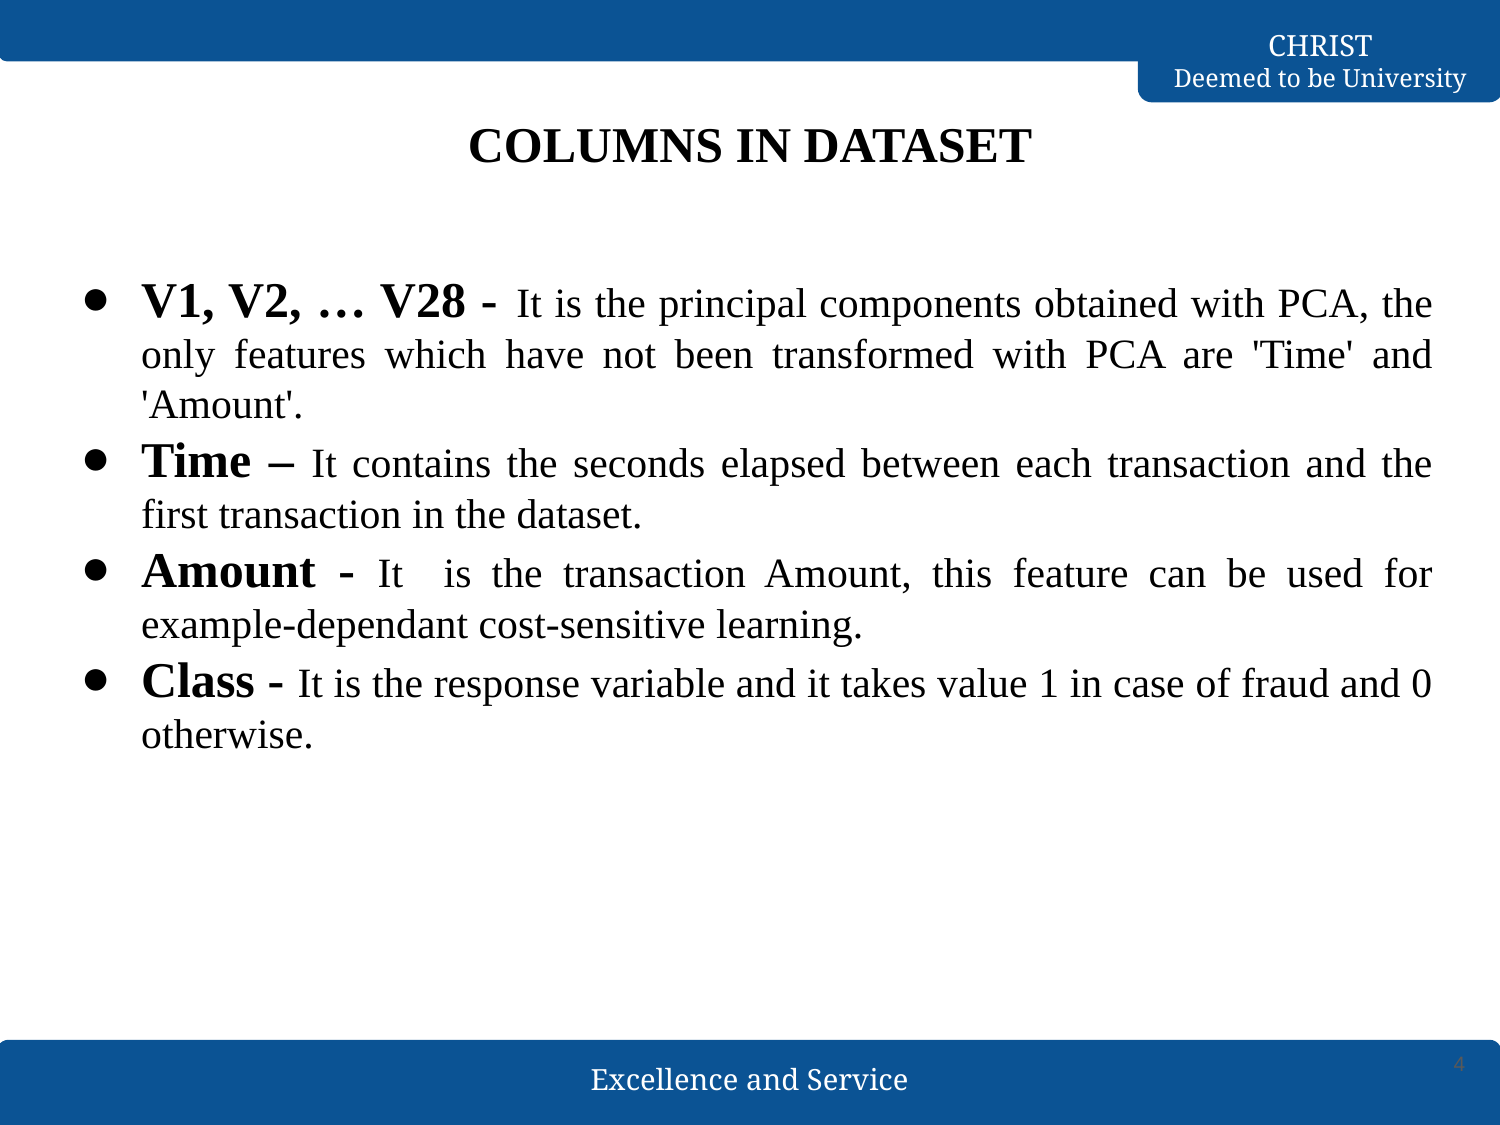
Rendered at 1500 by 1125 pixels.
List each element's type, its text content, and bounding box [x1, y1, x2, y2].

title COLUMNS IN DATASET [51, 97, 1449, 223]
list V1, V2, … V28 - It is the principal components obtained with PCA, the only features which have not been transformed with PCA are 'Time' and 'Amount'. Time – It contains the seconds elapsed between each transaction and the first transaction in the dataset. Amount - It is the transaction Amount, this feature can be used for example-dependant cost-sensitive learning. Class - It is the response variable and it takes value 1 in case of fraud and 0 otherwise. [51, 252, 1449, 1000]
slide_number 4 [1389, 1020, 1480, 1106]
